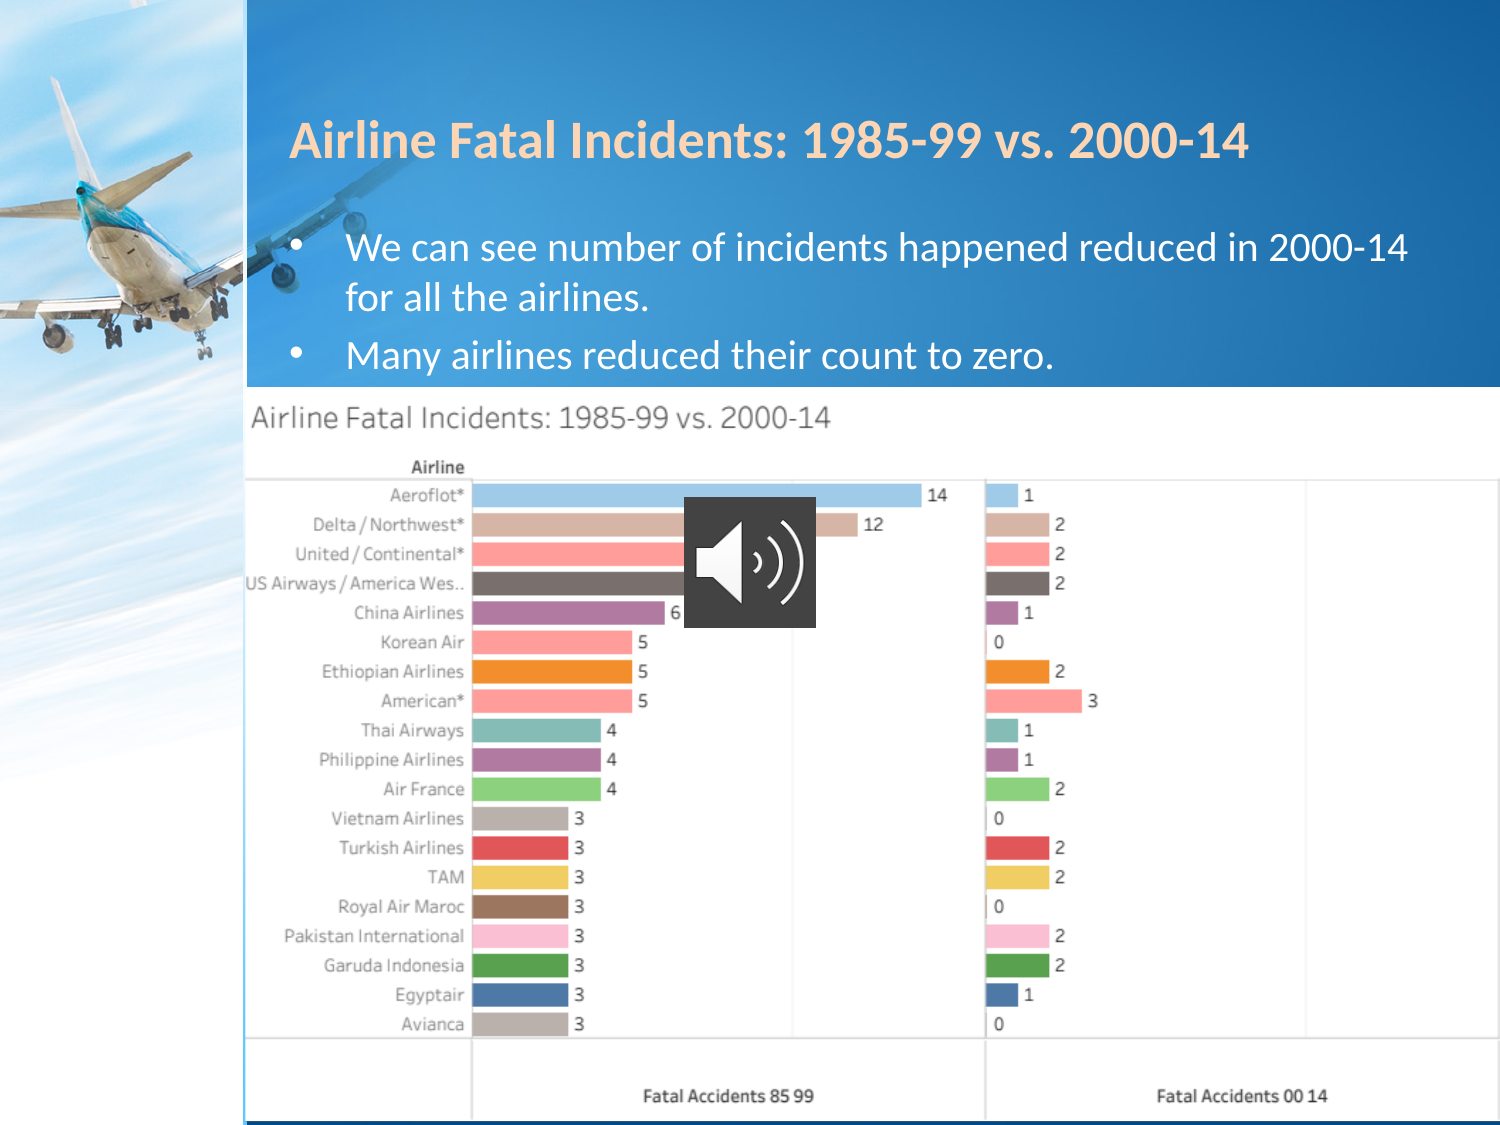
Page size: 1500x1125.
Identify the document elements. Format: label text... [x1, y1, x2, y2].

picture [0, 0, 1500, 1125]
title Airline Fatal Incidents: 1985-99 vs. 2000-14 [274, 86, 1425, 187]
list We can see number of incidents happened reduced in 2000-14 for all the airlines. Many airlines reduced their count to zero. [274, 211, 1425, 378]
